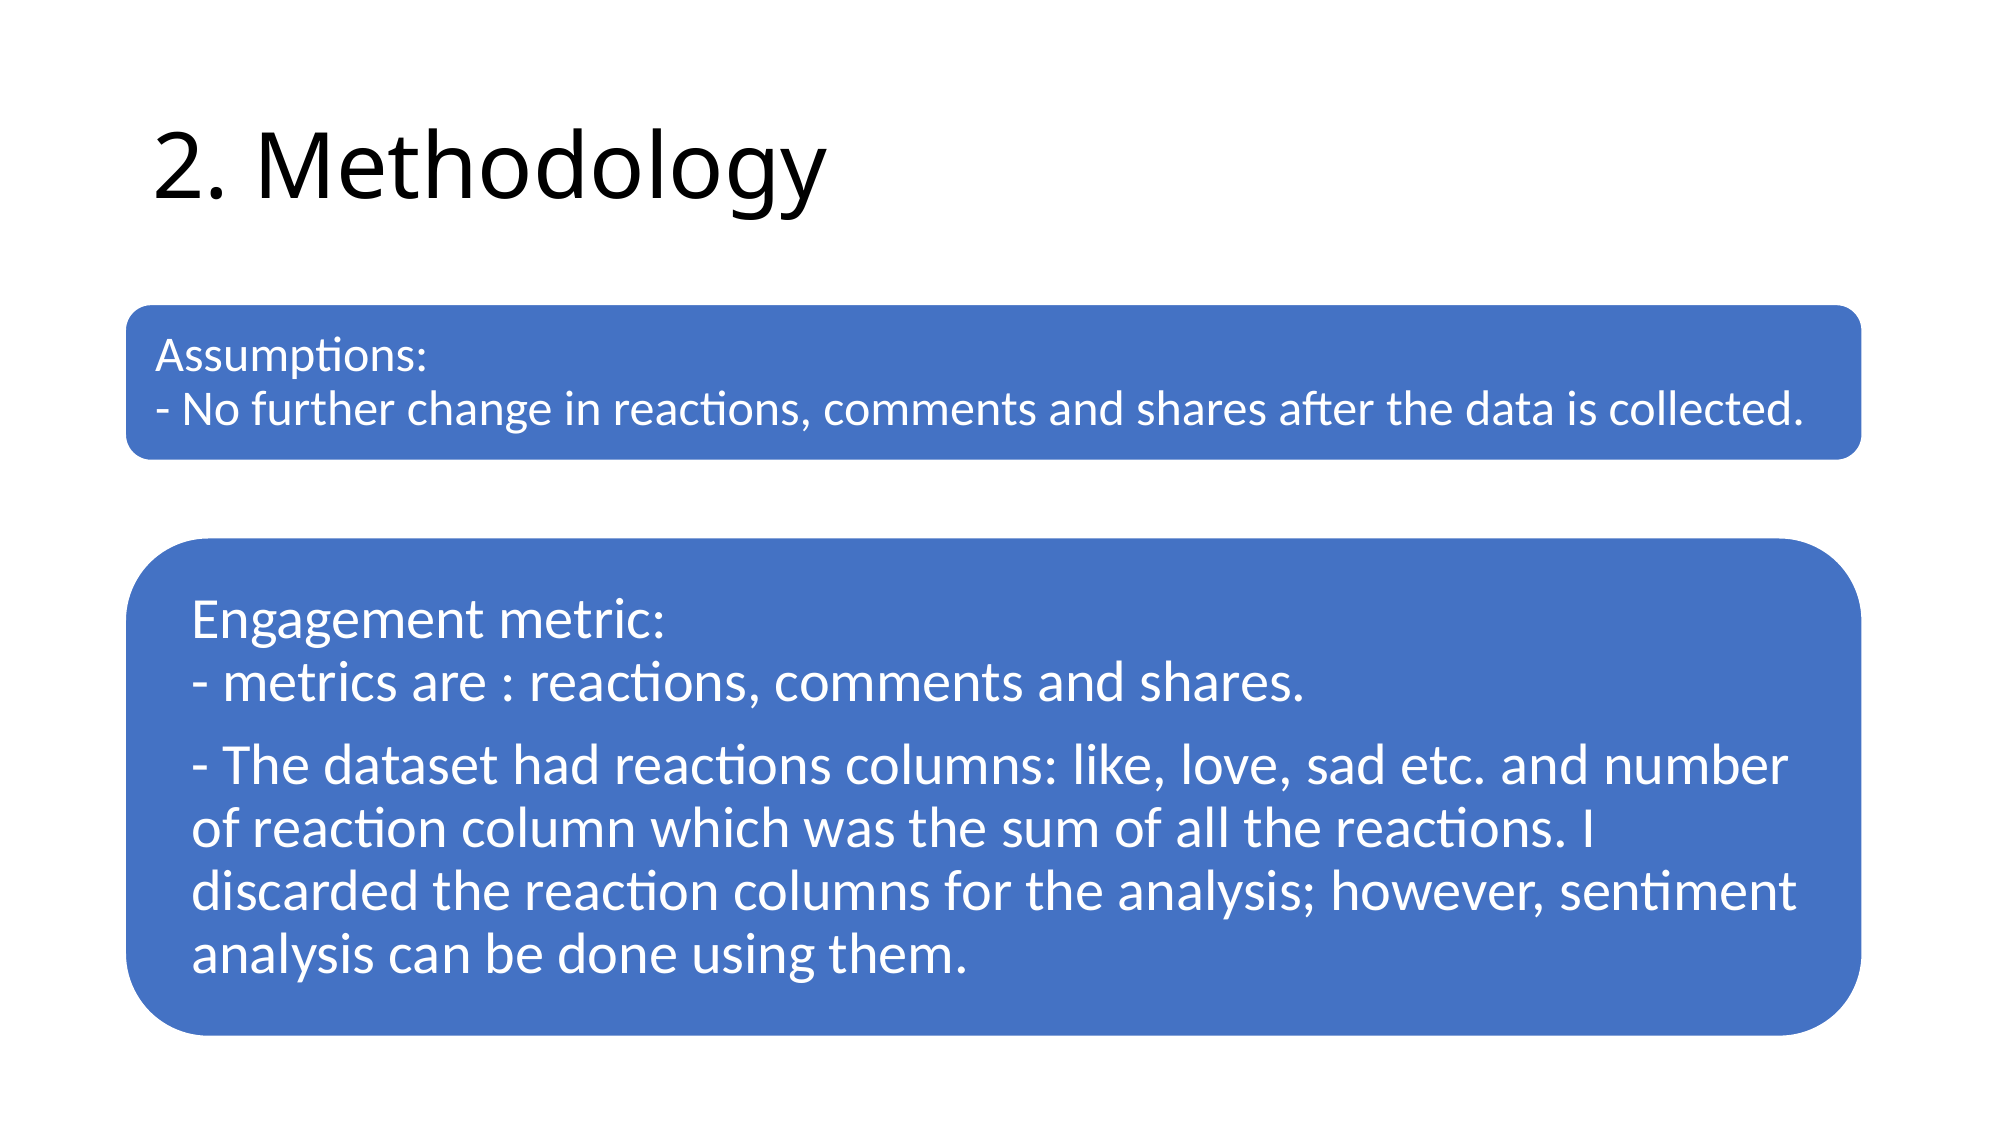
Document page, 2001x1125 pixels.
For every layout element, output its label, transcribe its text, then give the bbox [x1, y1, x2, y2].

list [124, 304, 1863, 521]
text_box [124, 521, 1863, 1037]
title 2. Methodology [137, 59, 1863, 278]
